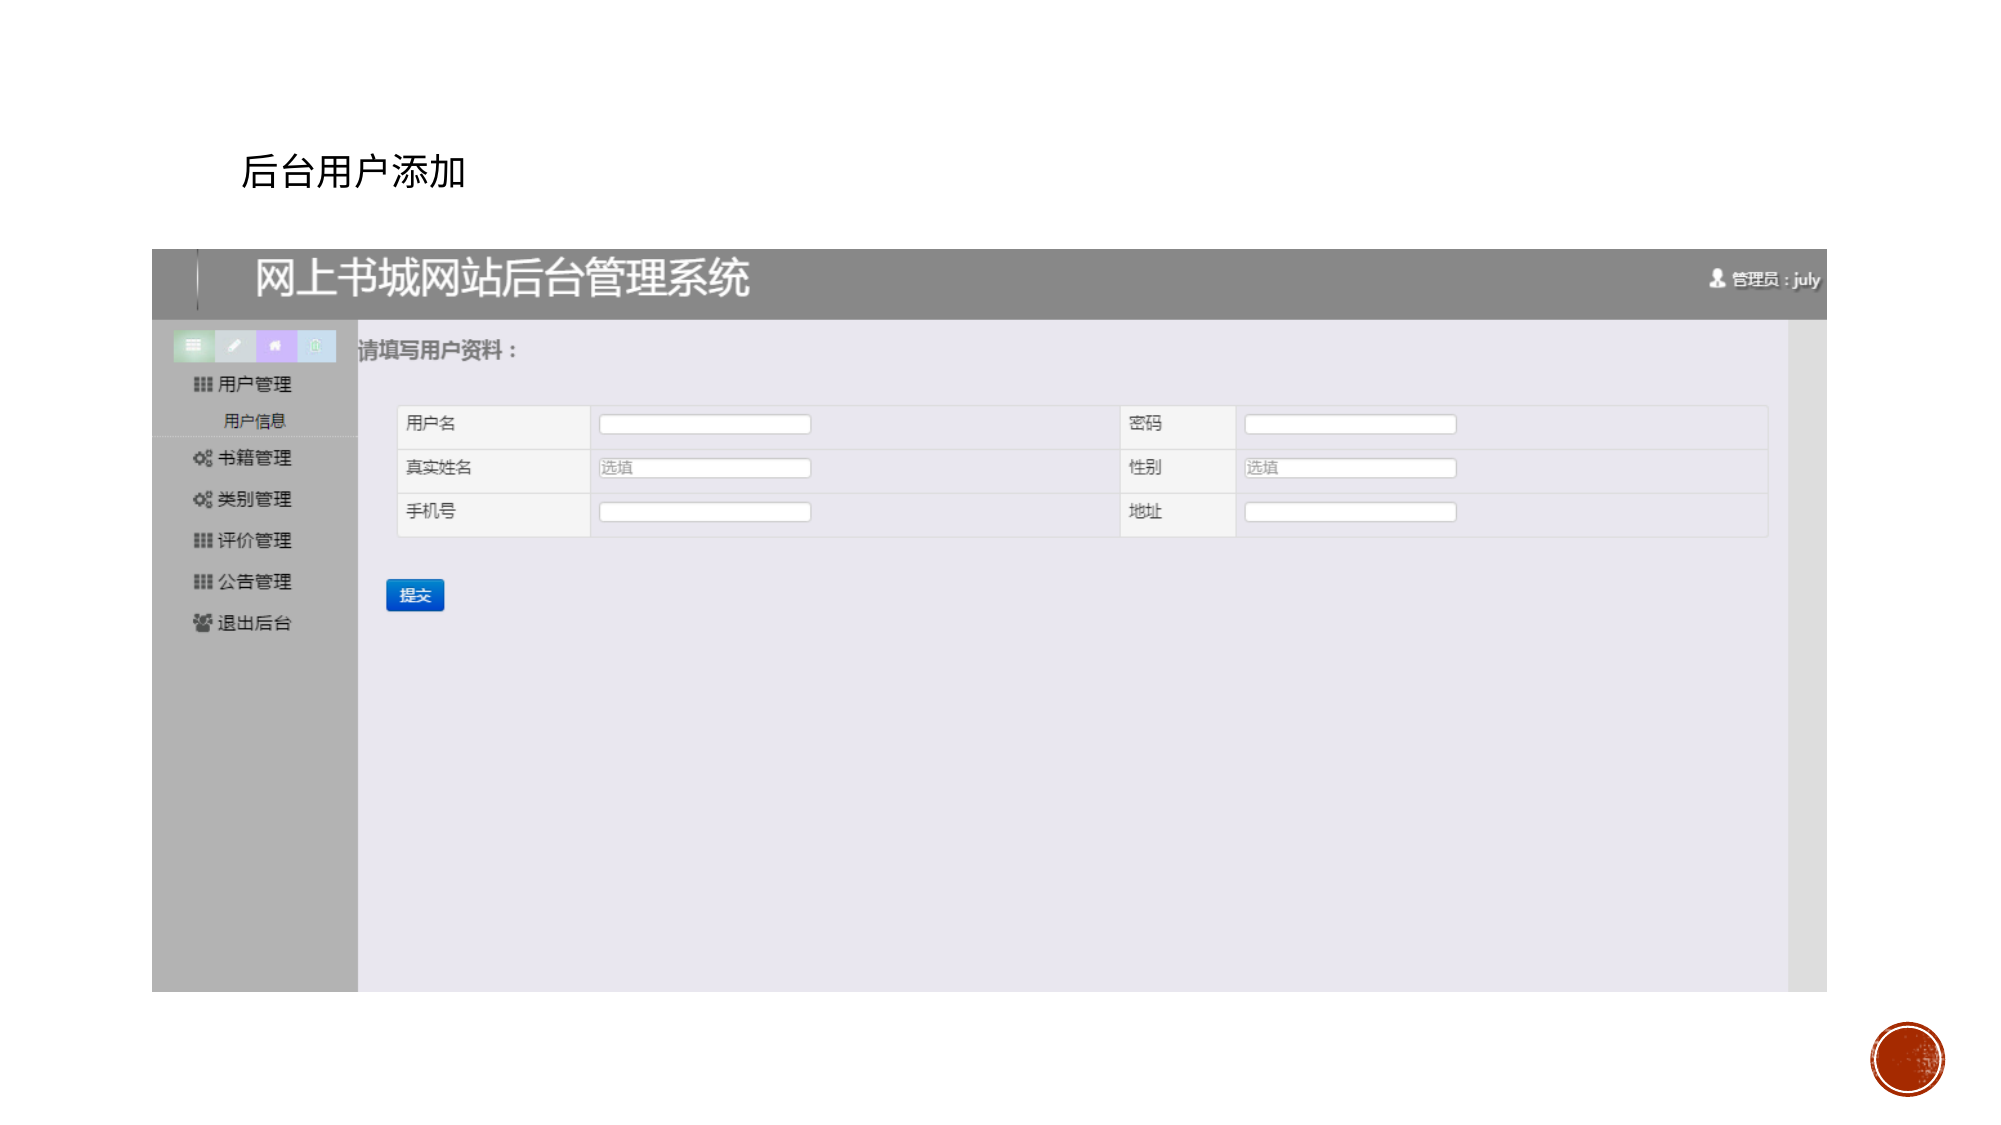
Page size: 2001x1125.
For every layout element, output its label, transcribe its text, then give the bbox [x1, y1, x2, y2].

text_box 后台用户添加 [226, 140, 1612, 201]
picture [152, 250, 1826, 991]
